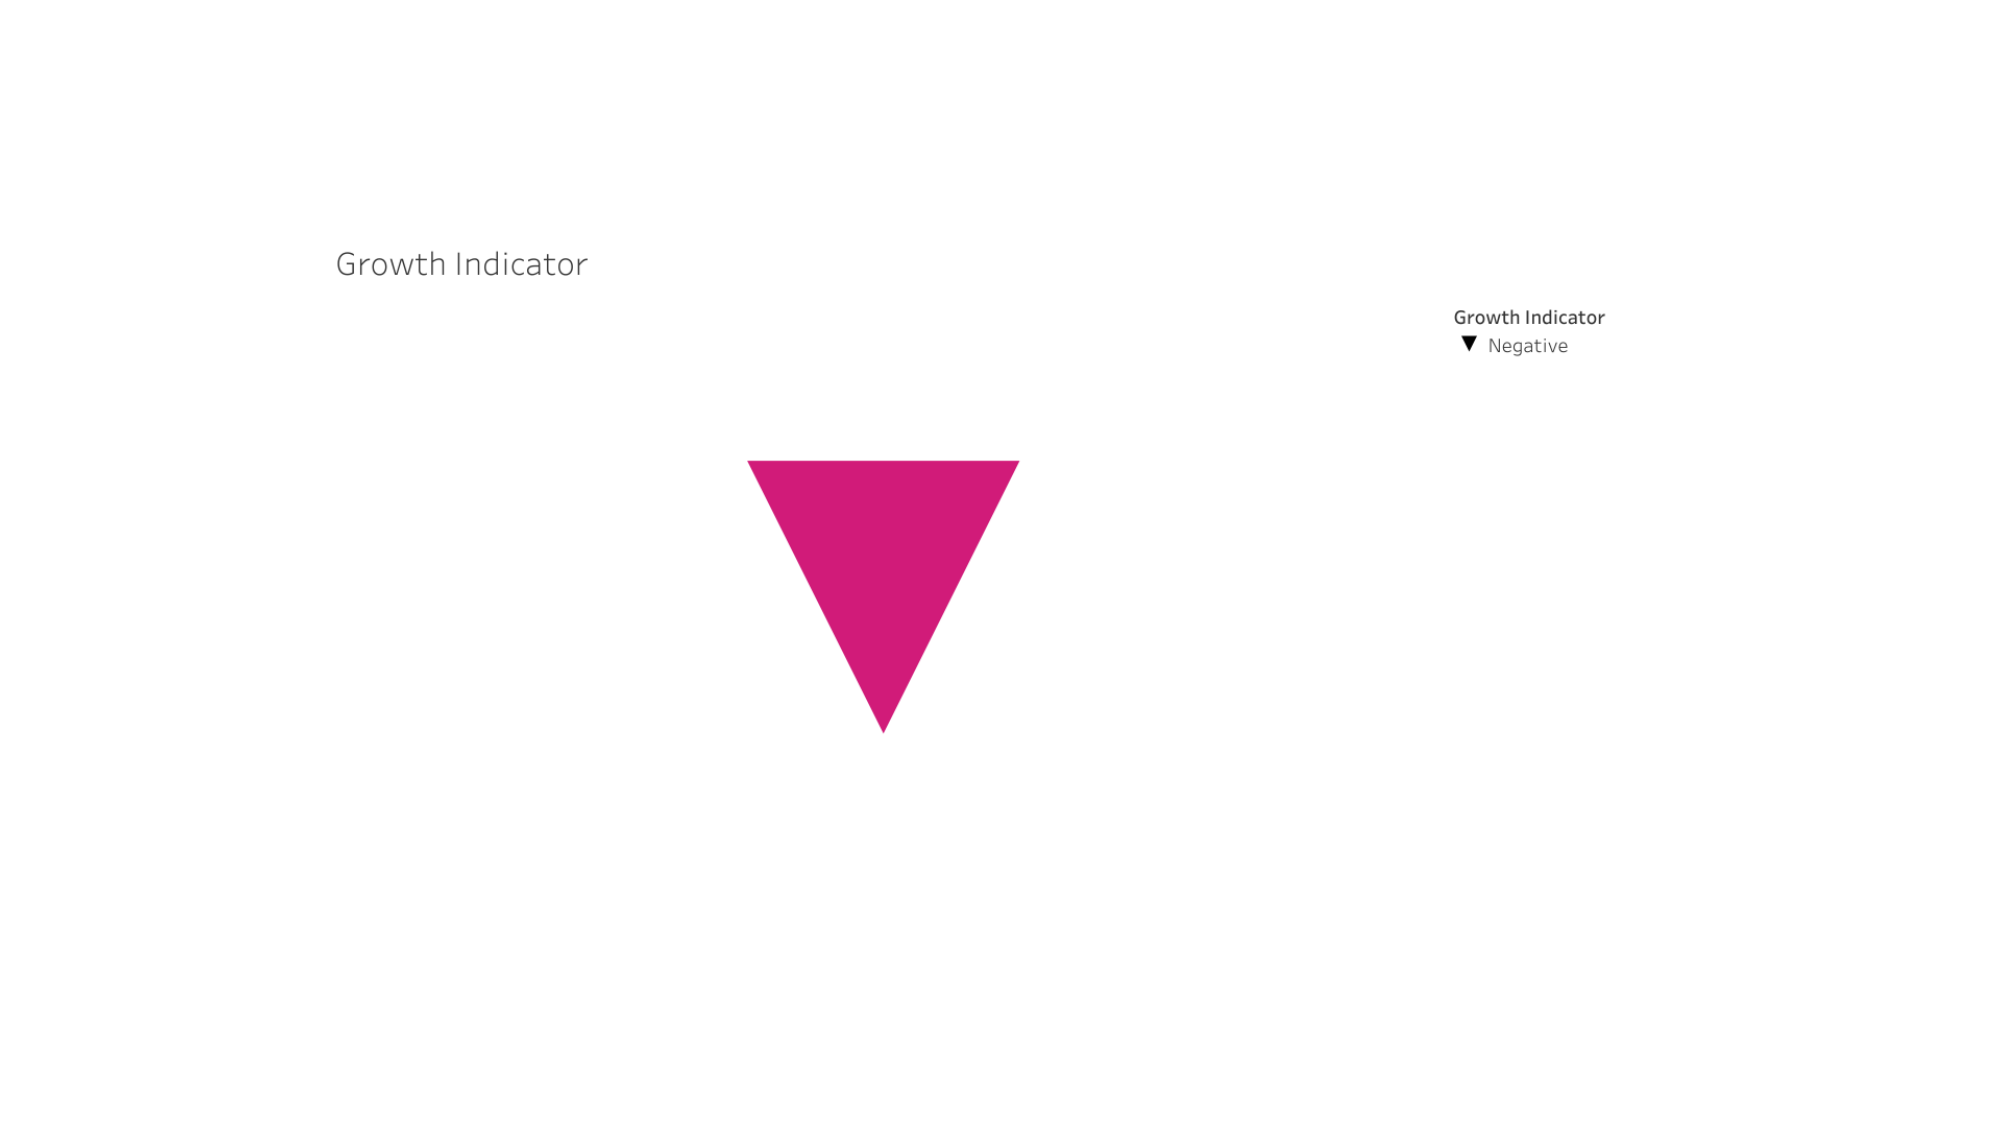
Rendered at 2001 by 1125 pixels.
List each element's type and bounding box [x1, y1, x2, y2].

picture [329, 231, 1671, 894]
